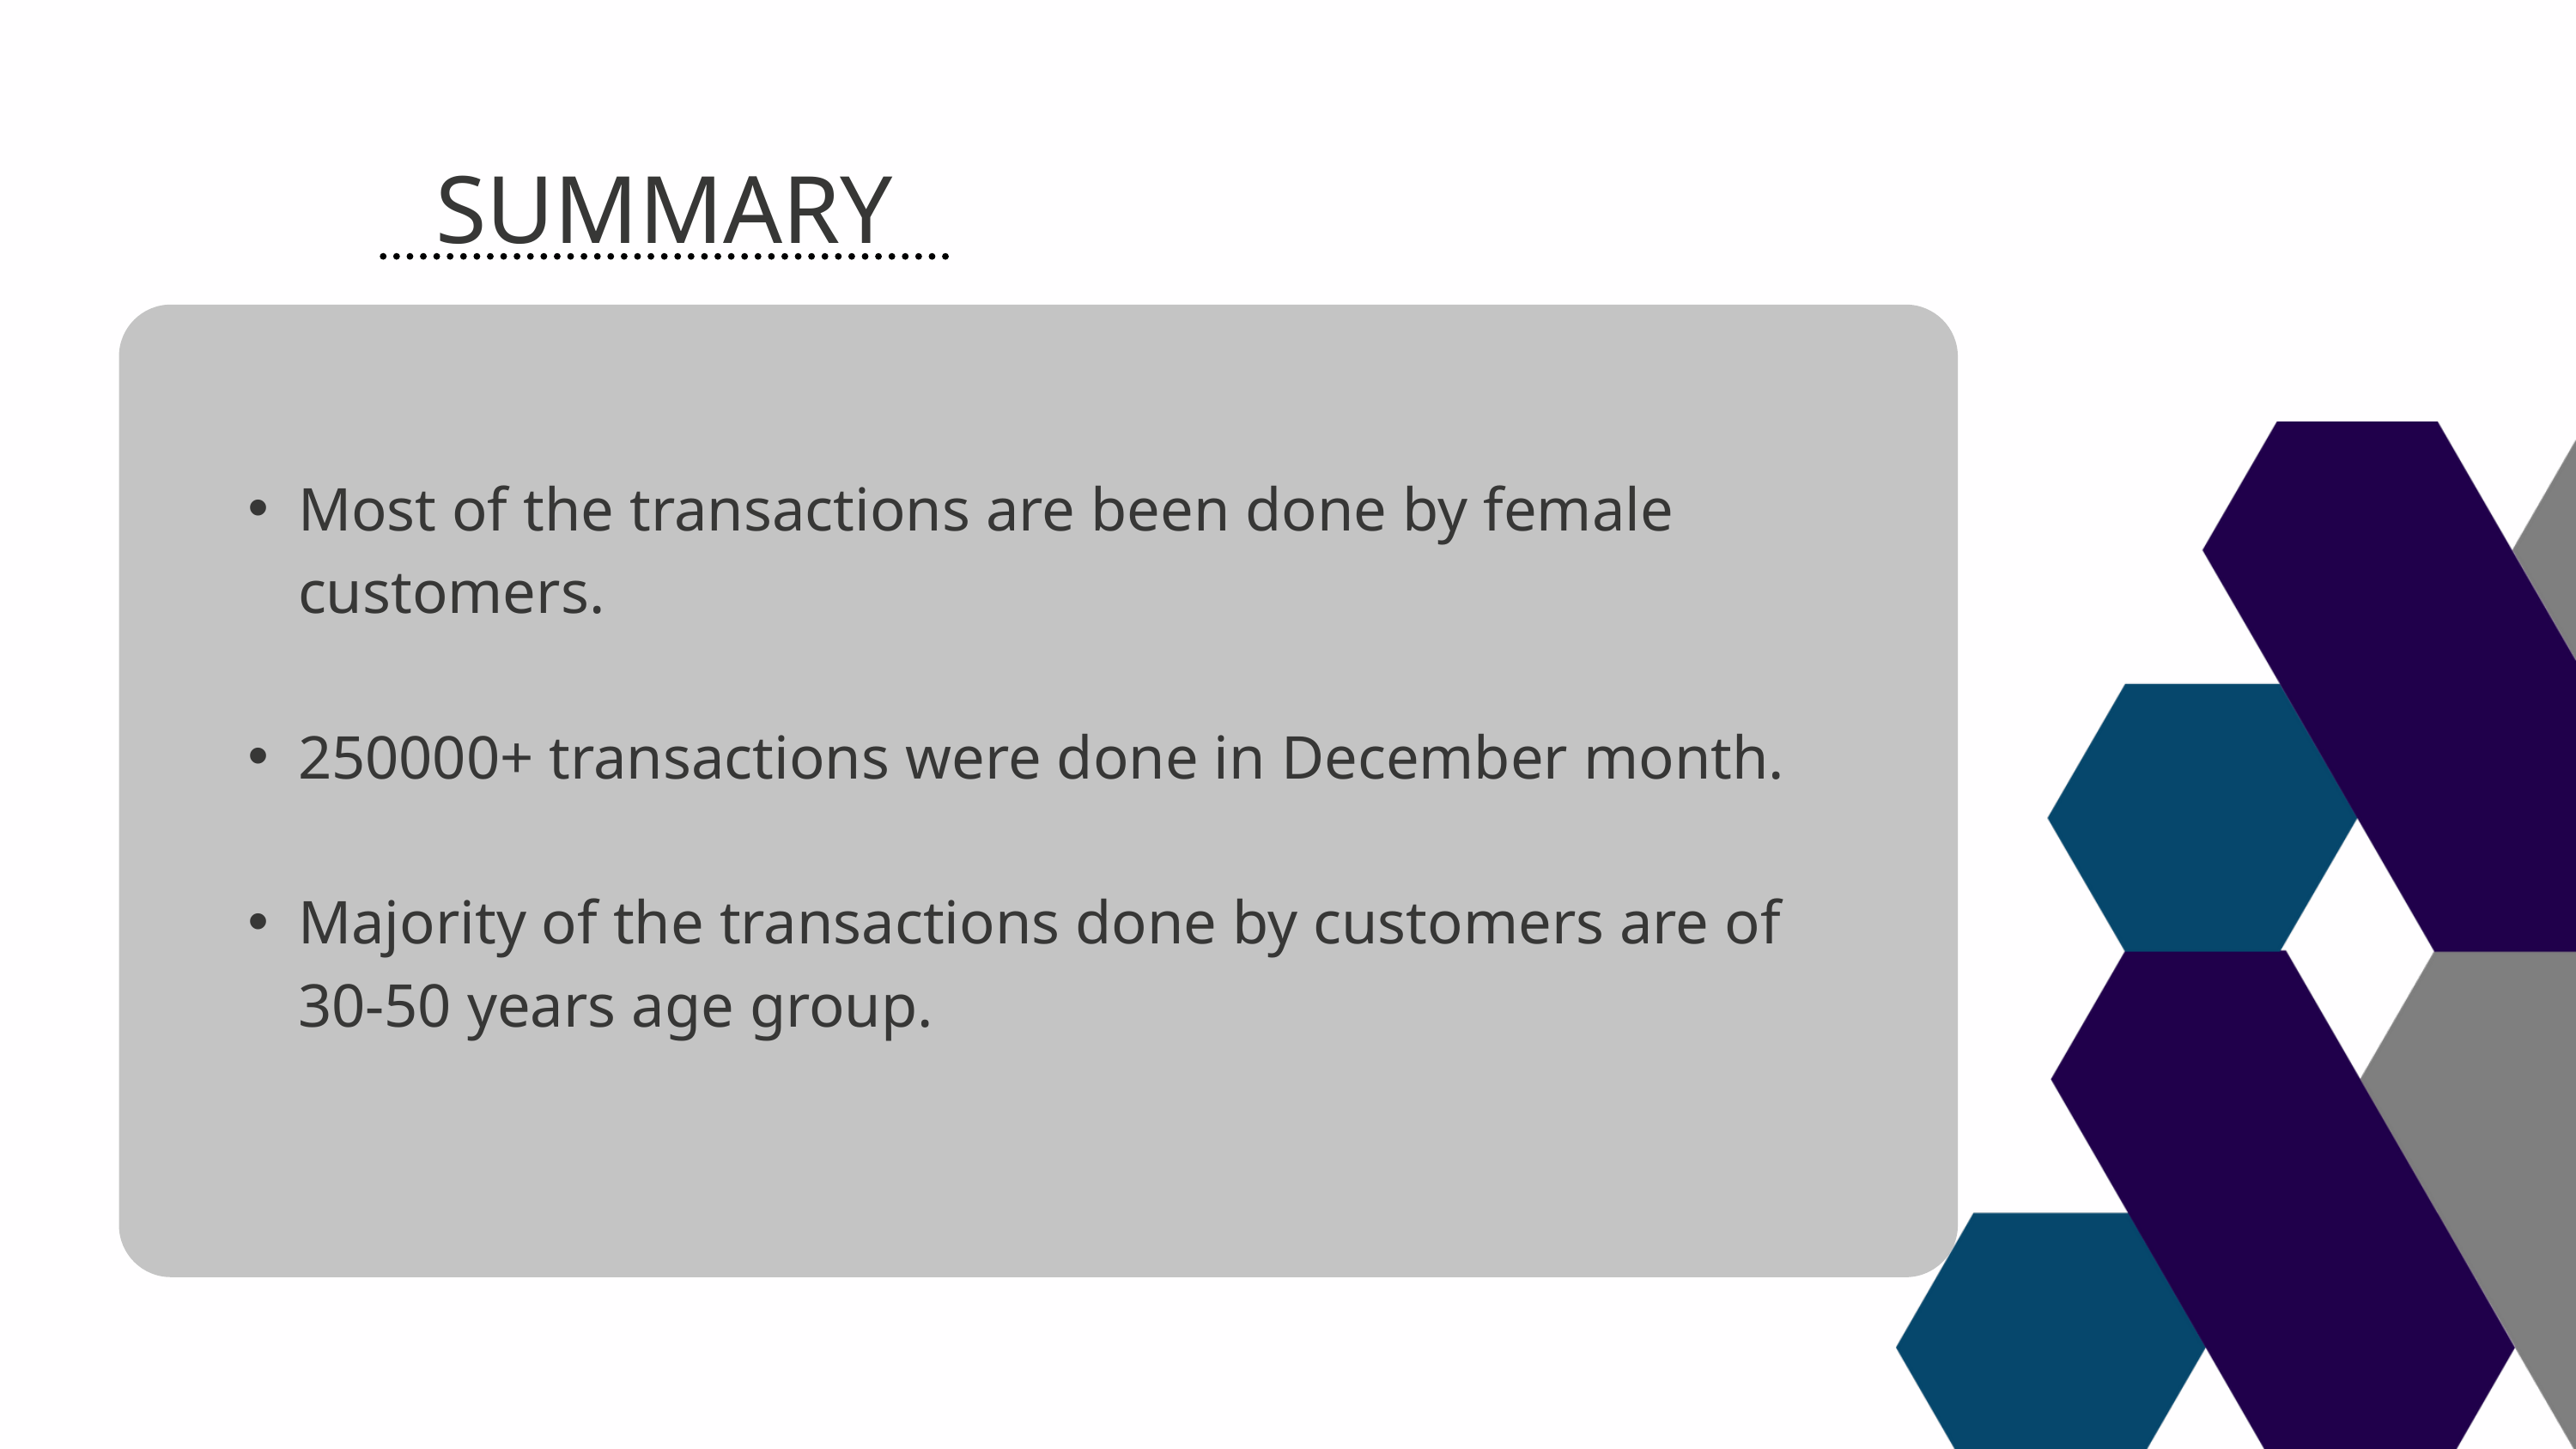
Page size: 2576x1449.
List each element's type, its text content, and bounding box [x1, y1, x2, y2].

picture [1896, 421, 2576, 1449]
text_box SUMMARY [423, 131, 905, 262]
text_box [118, 304, 1959, 1278]
